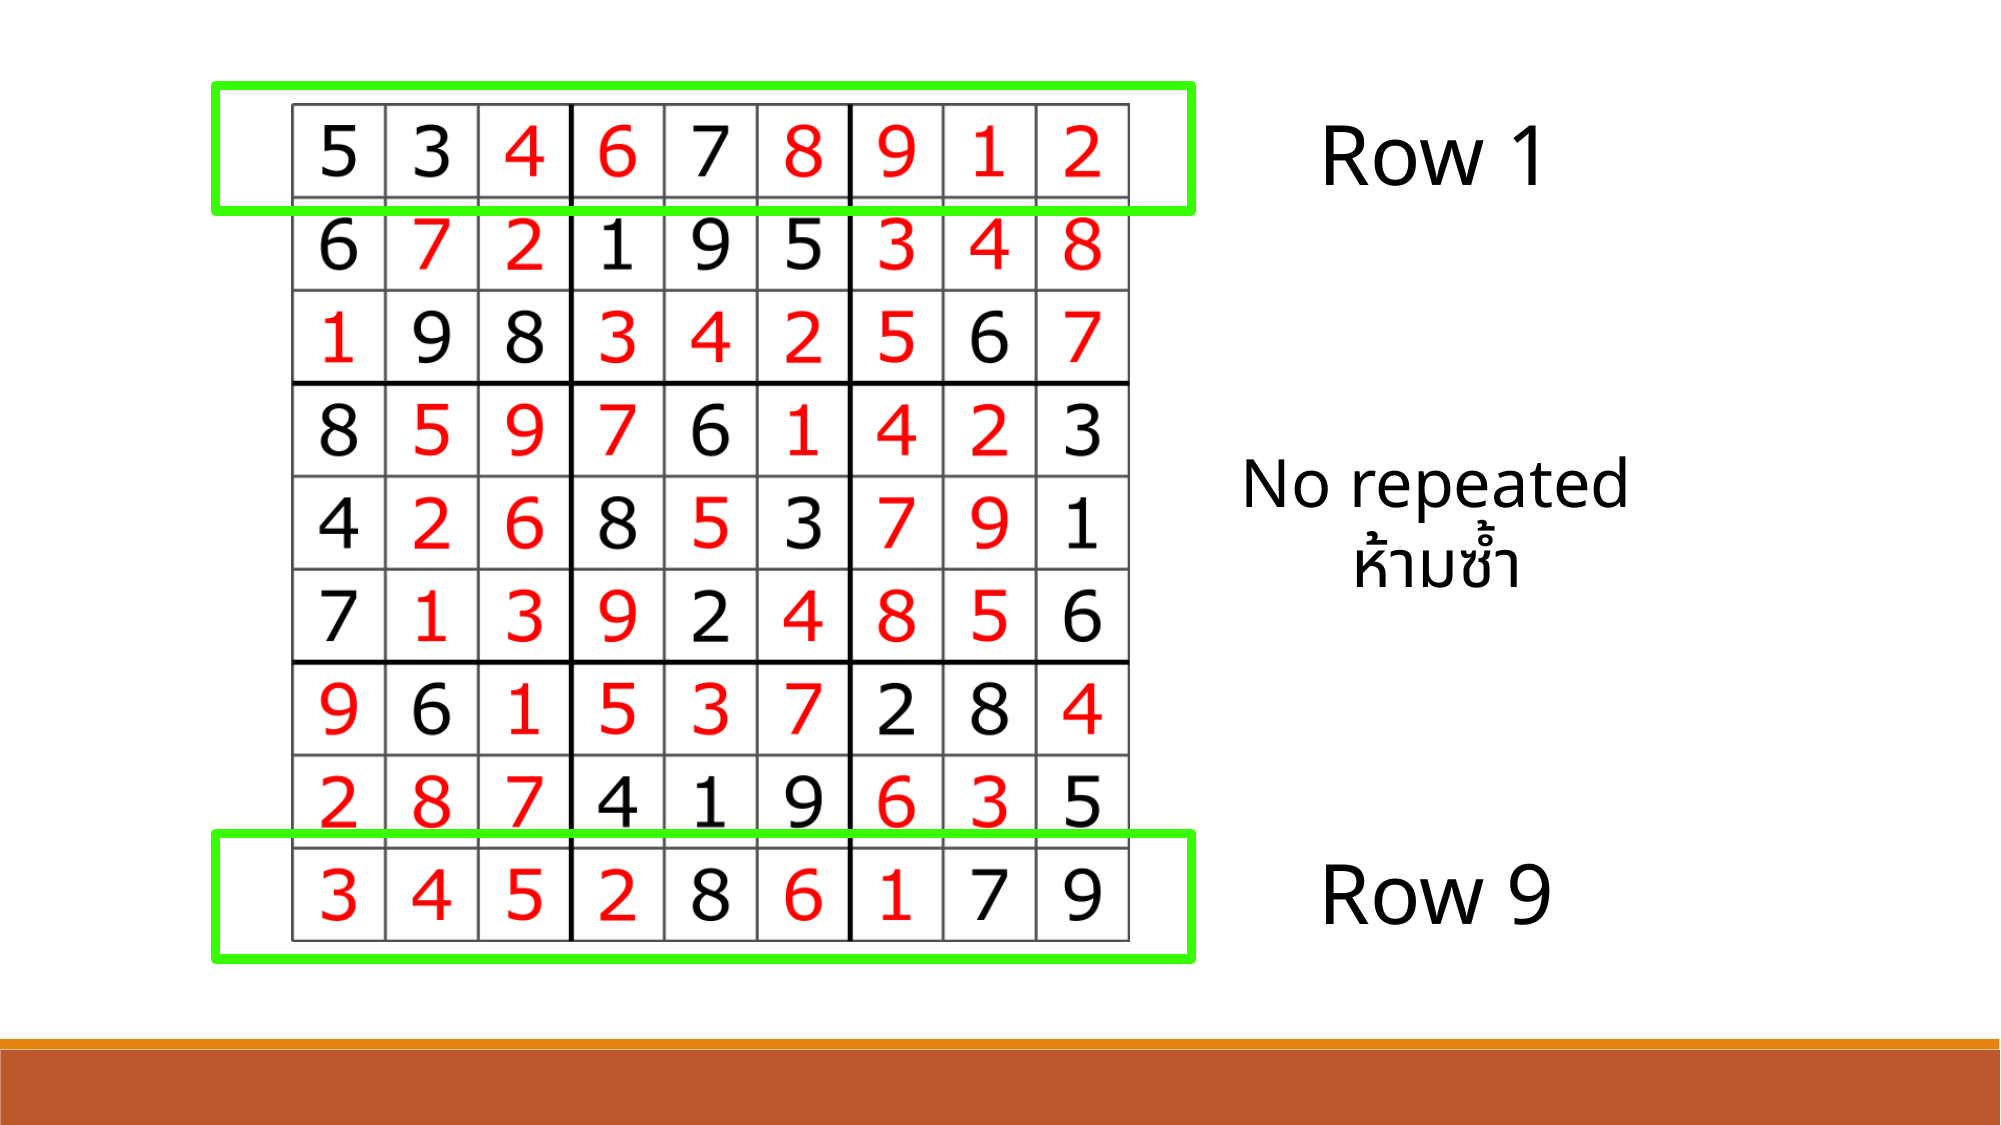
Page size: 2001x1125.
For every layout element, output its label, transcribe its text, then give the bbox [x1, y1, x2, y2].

text_box Row 9 [1303, 833, 1569, 949]
text_box [214, 832, 1193, 960]
text_box No repeated ห้ามซ้ำ [1226, 433, 1647, 609]
picture [291, 102, 1131, 942]
text_box Row 1 [1303, 95, 1569, 210]
text_box [214, 84, 1193, 212]
